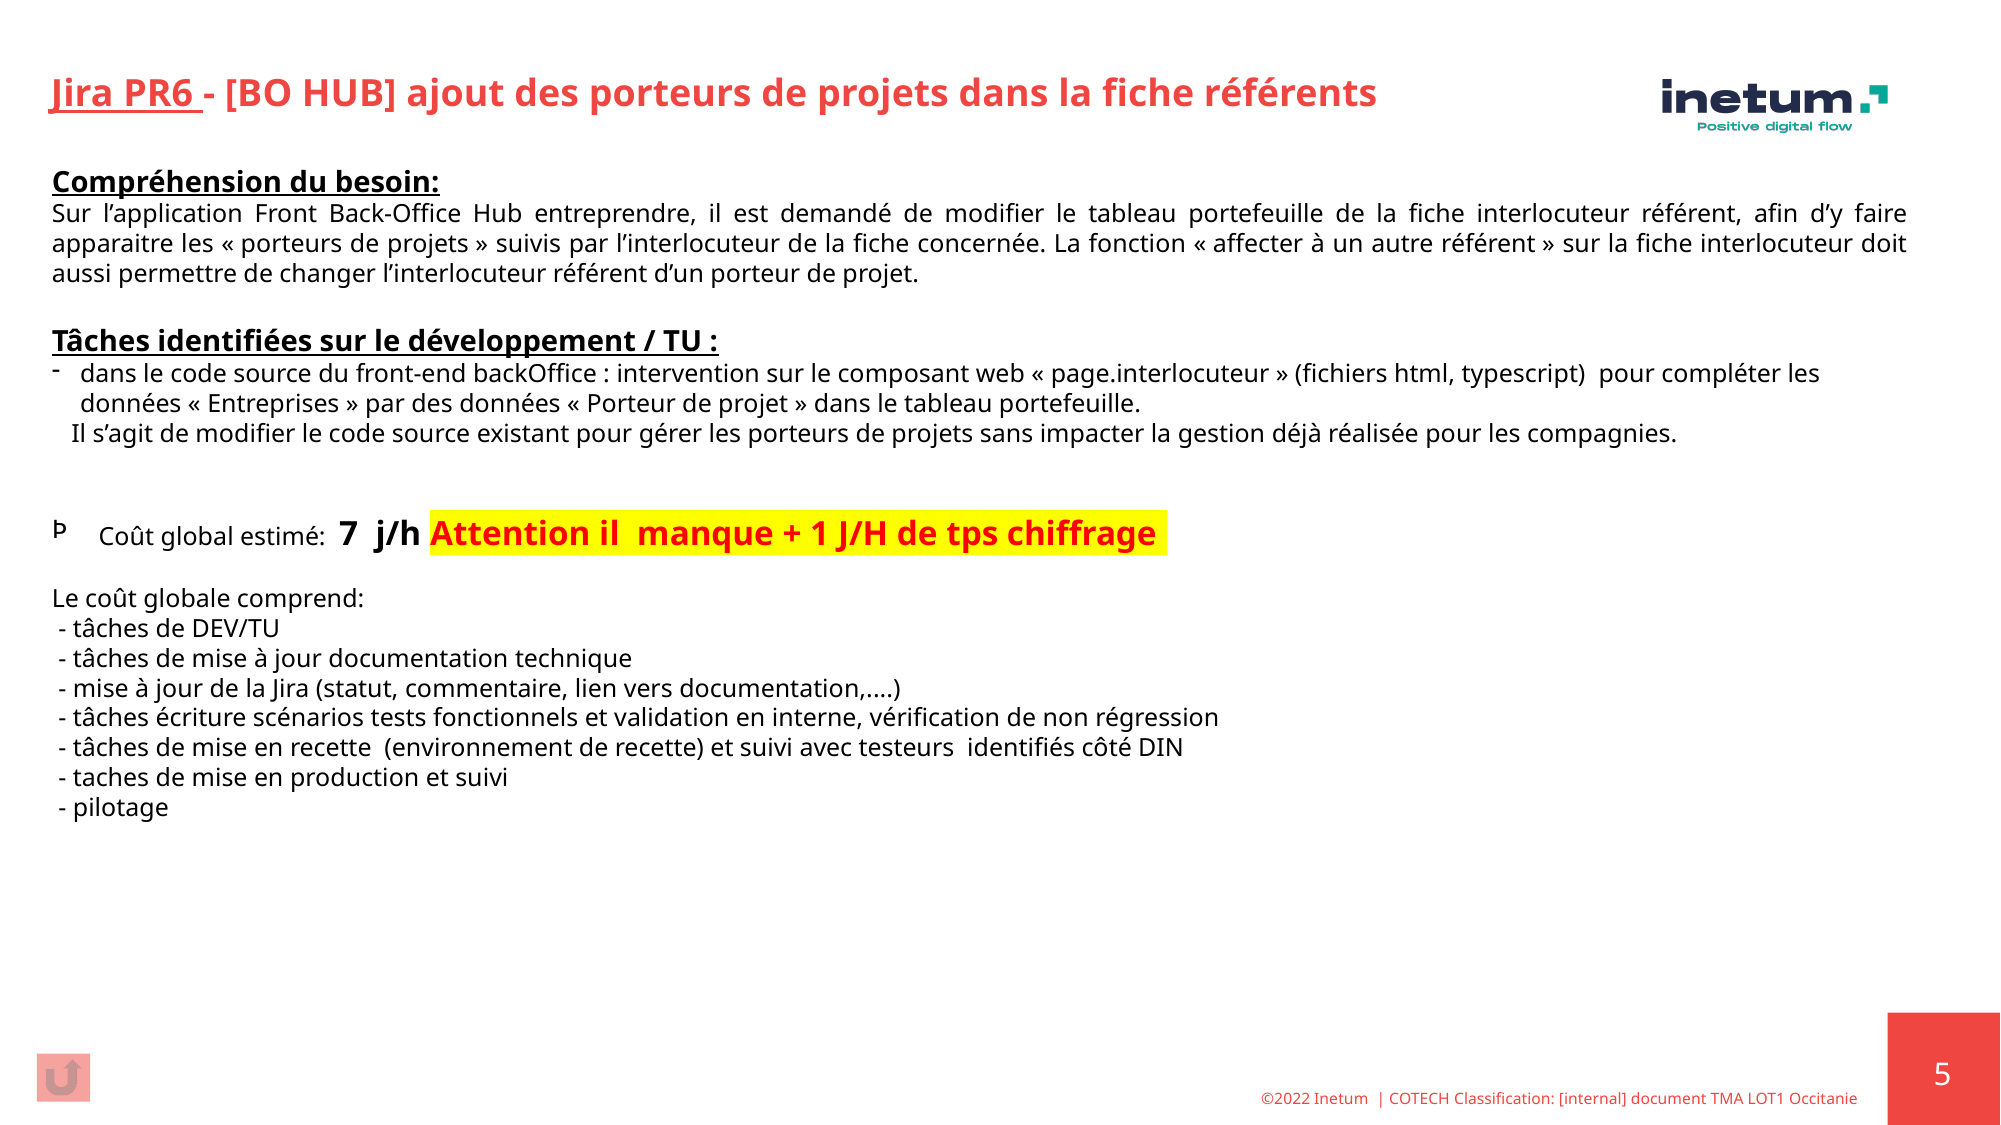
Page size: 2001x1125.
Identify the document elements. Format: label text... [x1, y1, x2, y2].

text_box Compréhension du besoin: Sur l’application Front Back-Office Hub entreprendre, il est demandé de modifier le tableau portefeuille de la fiche interlocuteur référent, afin d’y faire apparaitre les « porteurs de projets » suivis par l’interlocuteur de la fiche concernée. La fonction « affecter à un autre référent » sur la fiche interlocuteur doit aussi permettre de changer l’interlocuteur référent d’un porteur de projet. Tâches identifiées sur le développement / TU : dans le code source du front-end backOffice : intervention sur le composant web « page.interlocuteur » (fichiers html, typescript) pour compléter les données « Entreprises » par des données « Porteur de projet » dans le tableau portefeuille. Il s’agit de modifier le code source existant pour gérer les porteurs de projets sans impacter la gestion déjà réalisée pour les compagnies. Coût global estimé: 7 j/h Attention il manque + 1 J/H de tps chiffrage Le coût globale comprend: - tâches de DEV/TU - tâches de mise à jour documentation technique - mise à jour de la Jira (statut, commentaire, lien vers documentation,....) - tâches écriture scénarios tests fonctionnels et validation en interne, vérification de non régression - tâches de mise en recette (environnement de recette) et suivi avec testeurs identifiés côté DIN - taches de mise en production et suivi - pilotage [36, 137, 1926, 930]
text_box [36, 1053, 91, 1102]
footer ©2022 Inetum | COTECH Classification: [internal] document TMA LOT1 Occitanie [1159, 1071, 1873, 1125]
picture [1740, 79, 1888, 133]
title Jira PR6 - [BO HUB] ajout des porteurs de projets dans la fiche référents [49, 66, 1740, 137]
